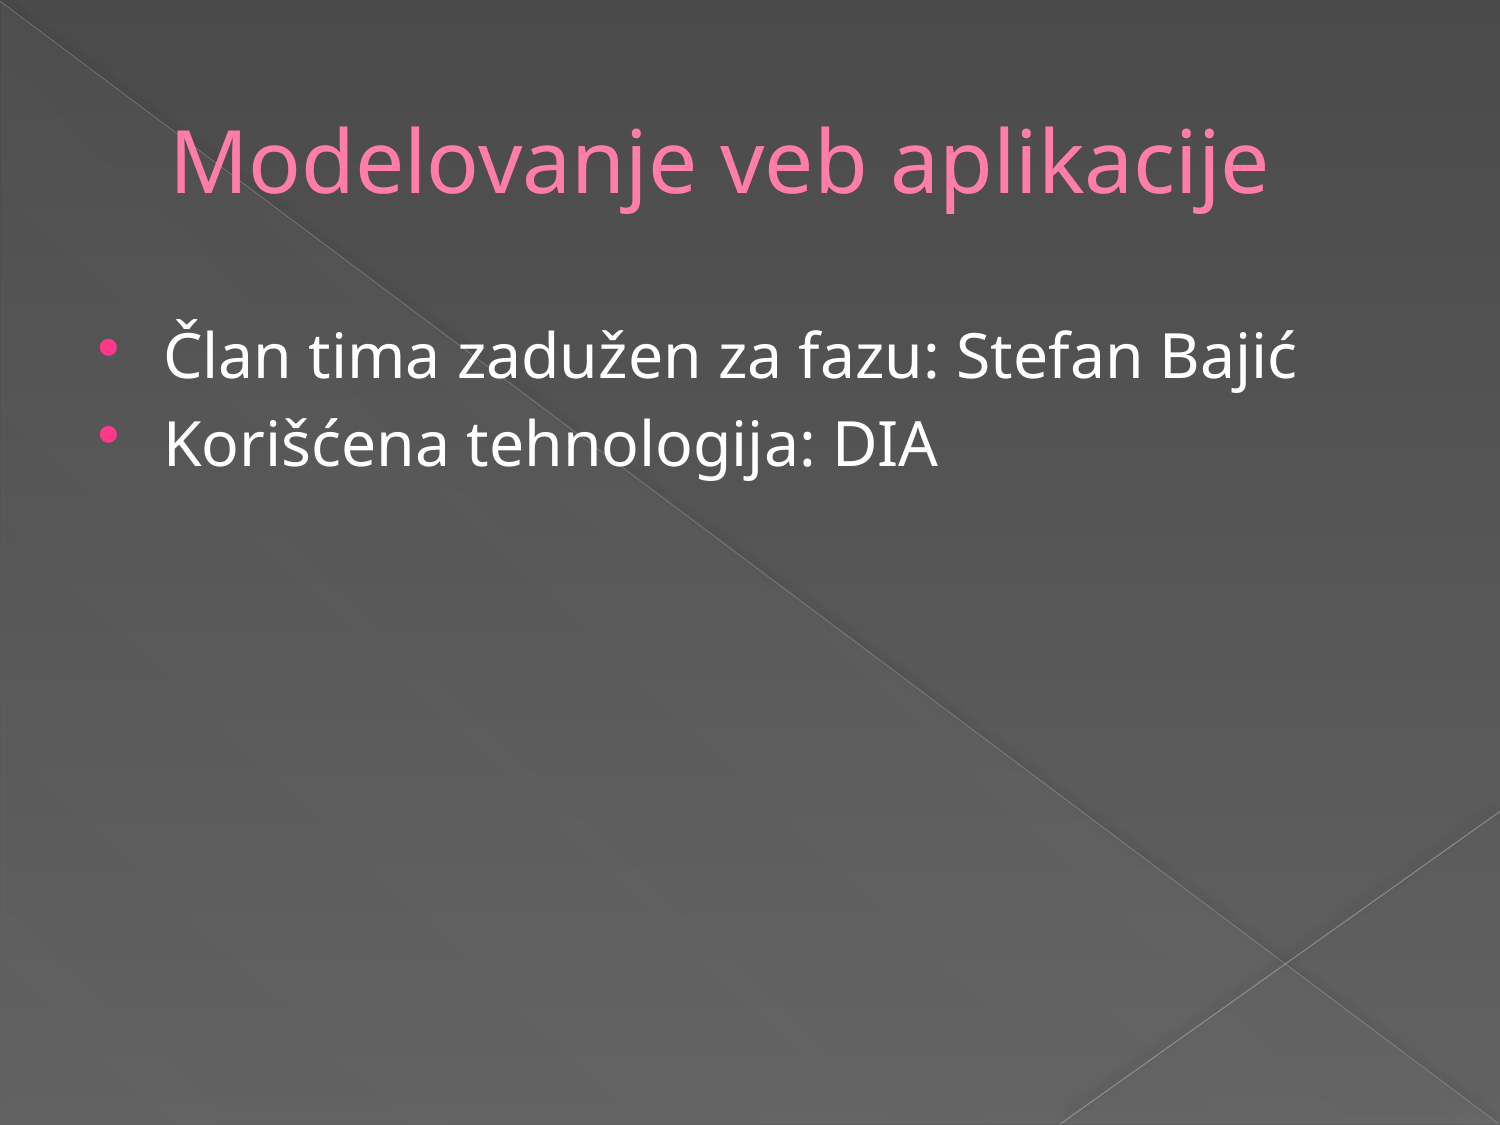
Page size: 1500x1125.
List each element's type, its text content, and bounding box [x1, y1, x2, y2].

title Modelovanje veb aplikacije [75, 43, 1450, 274]
list Član tima zadužen za fazu: Stefan Bajić Korišćena tehnologija: DIA [75, 308, 1425, 1059]
